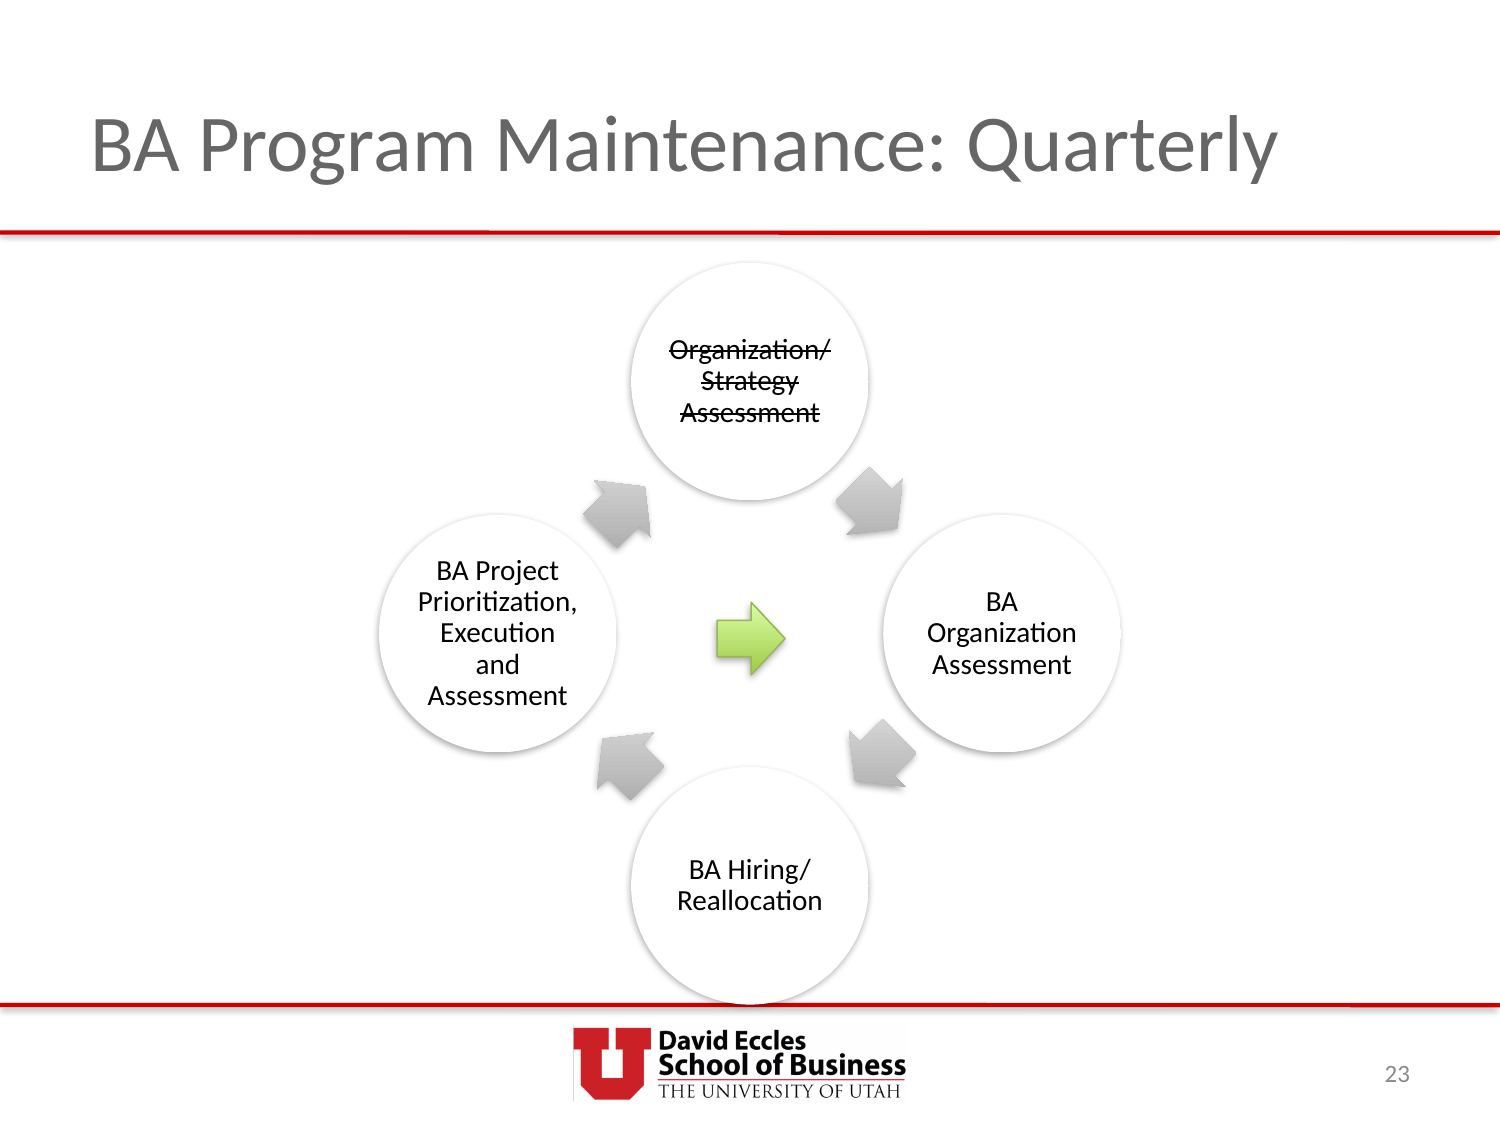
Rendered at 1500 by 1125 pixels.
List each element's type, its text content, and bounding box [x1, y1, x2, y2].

title BA Program Maintenance: Quarterly [75, 45, 1425, 233]
picture [573, 1026, 907, 1102]
slide_number 23 [1074, 1042, 1425, 1103]
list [74, 262, 1426, 1006]
